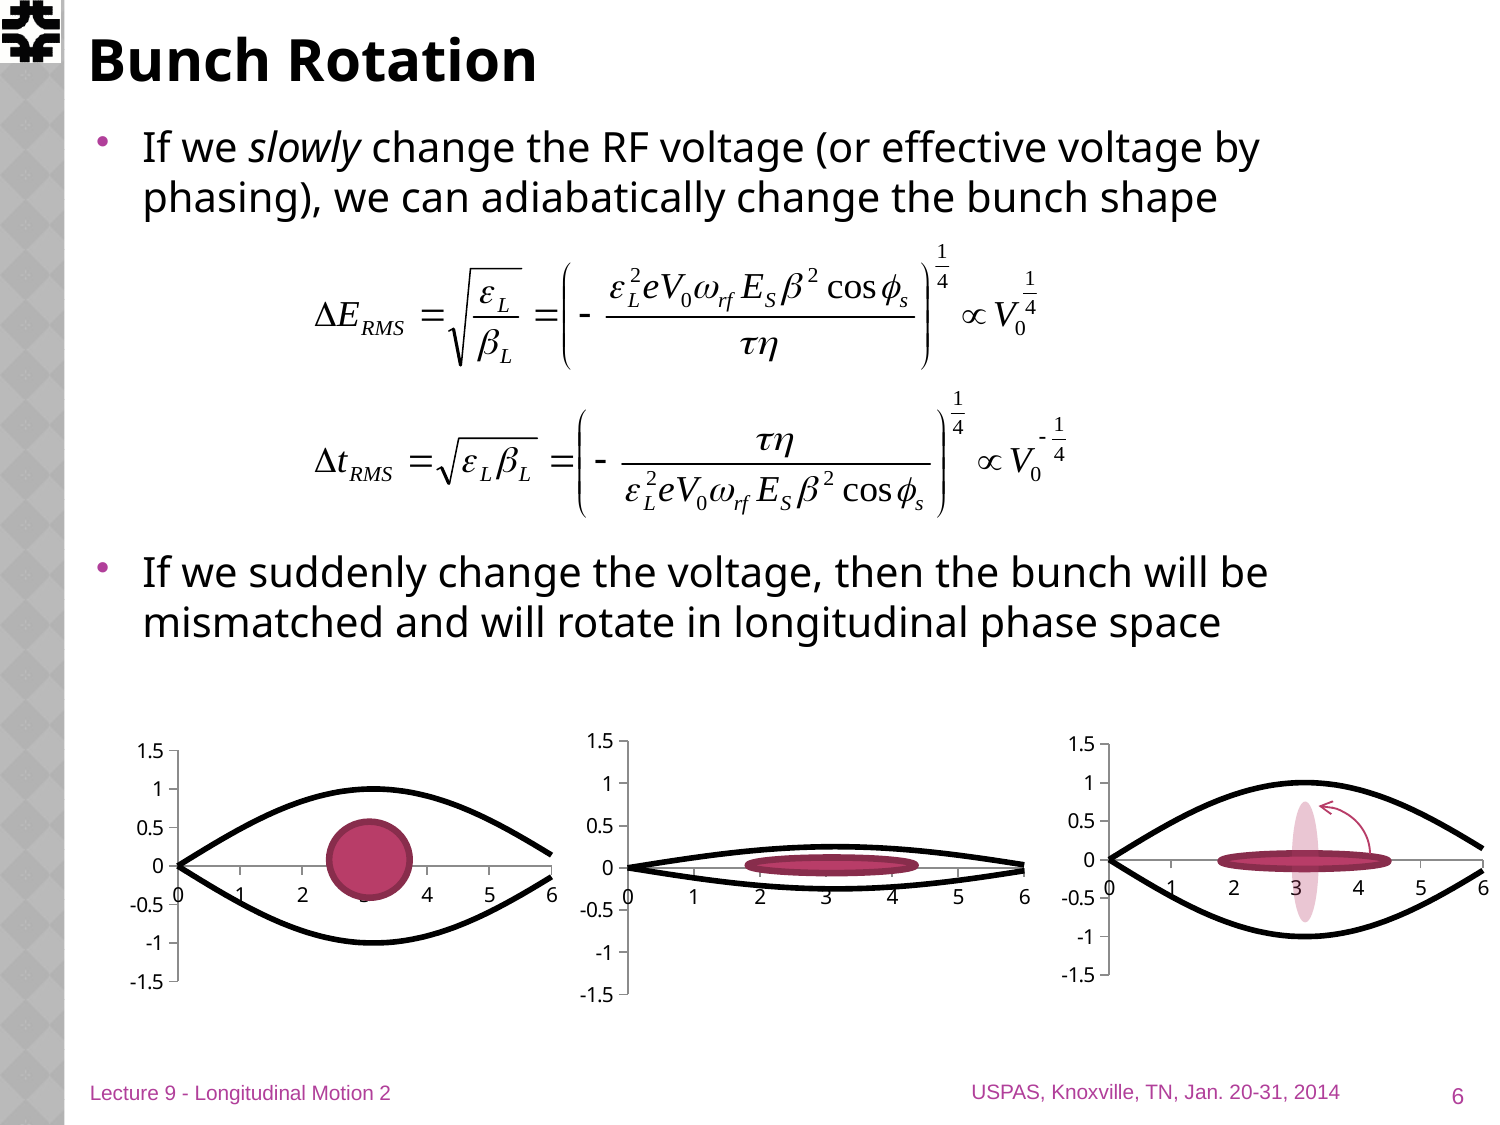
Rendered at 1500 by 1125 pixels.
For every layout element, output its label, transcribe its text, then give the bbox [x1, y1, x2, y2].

chart [101, 736, 565, 1012]
picture [0, 0, 61, 63]
title Bunch Rotation [80, 20, 1436, 93]
slide_number 6 [1367, 1071, 1465, 1110]
list If we slowly change the RF voltage (or effective voltage by phasing), we can adiabatically change the bunch shape If we suddenly change the voltage, then the bunch will be mismatched and will rotate in longitudinal phase space [82, 112, 1437, 645]
footer Lecture 9 - Longitudinal Motion 2 [75, 1075, 709, 1105]
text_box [307, 234, 1074, 527]
chart [570, 720, 1500, 1015]
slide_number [941, 1077, 1355, 1104]
